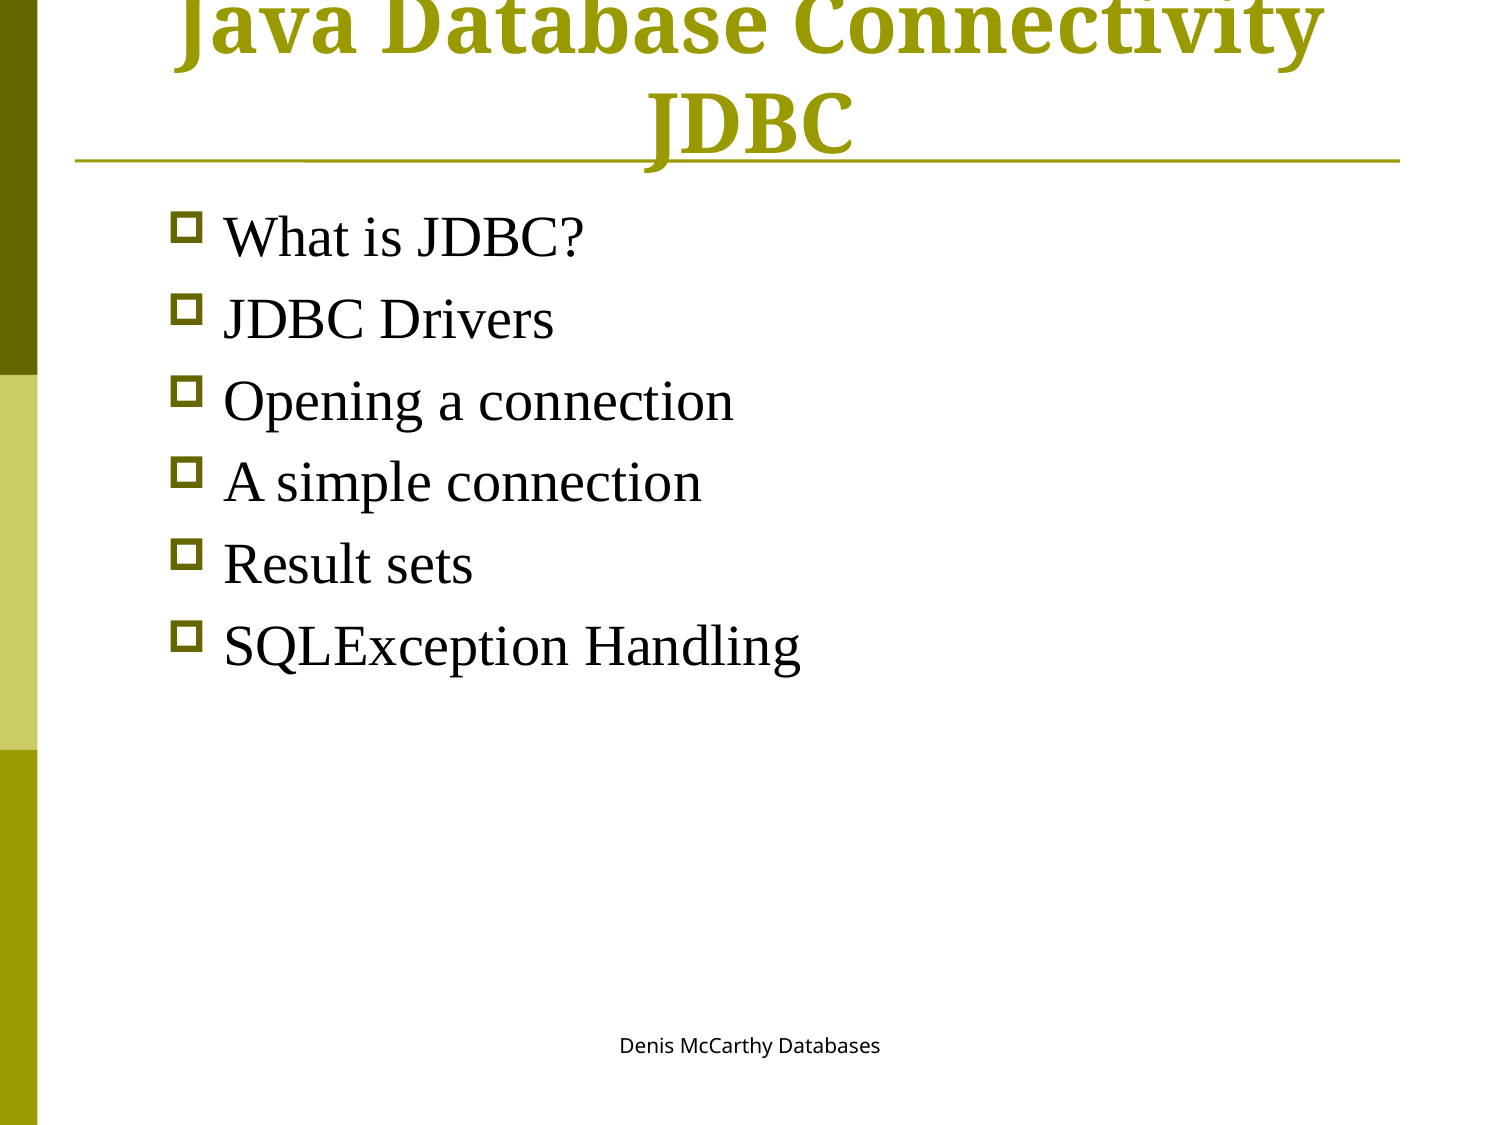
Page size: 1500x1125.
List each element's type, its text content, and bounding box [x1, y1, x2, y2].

list What is JDBC? JDBC Drivers Opening a connection A simple connection Result sets SQLException Handling [151, 190, 1440, 992]
footer Denis McCarthy Databases [512, 1024, 988, 1101]
title Java Database Connectivity JDBC [88, 77, 1414, 179]
